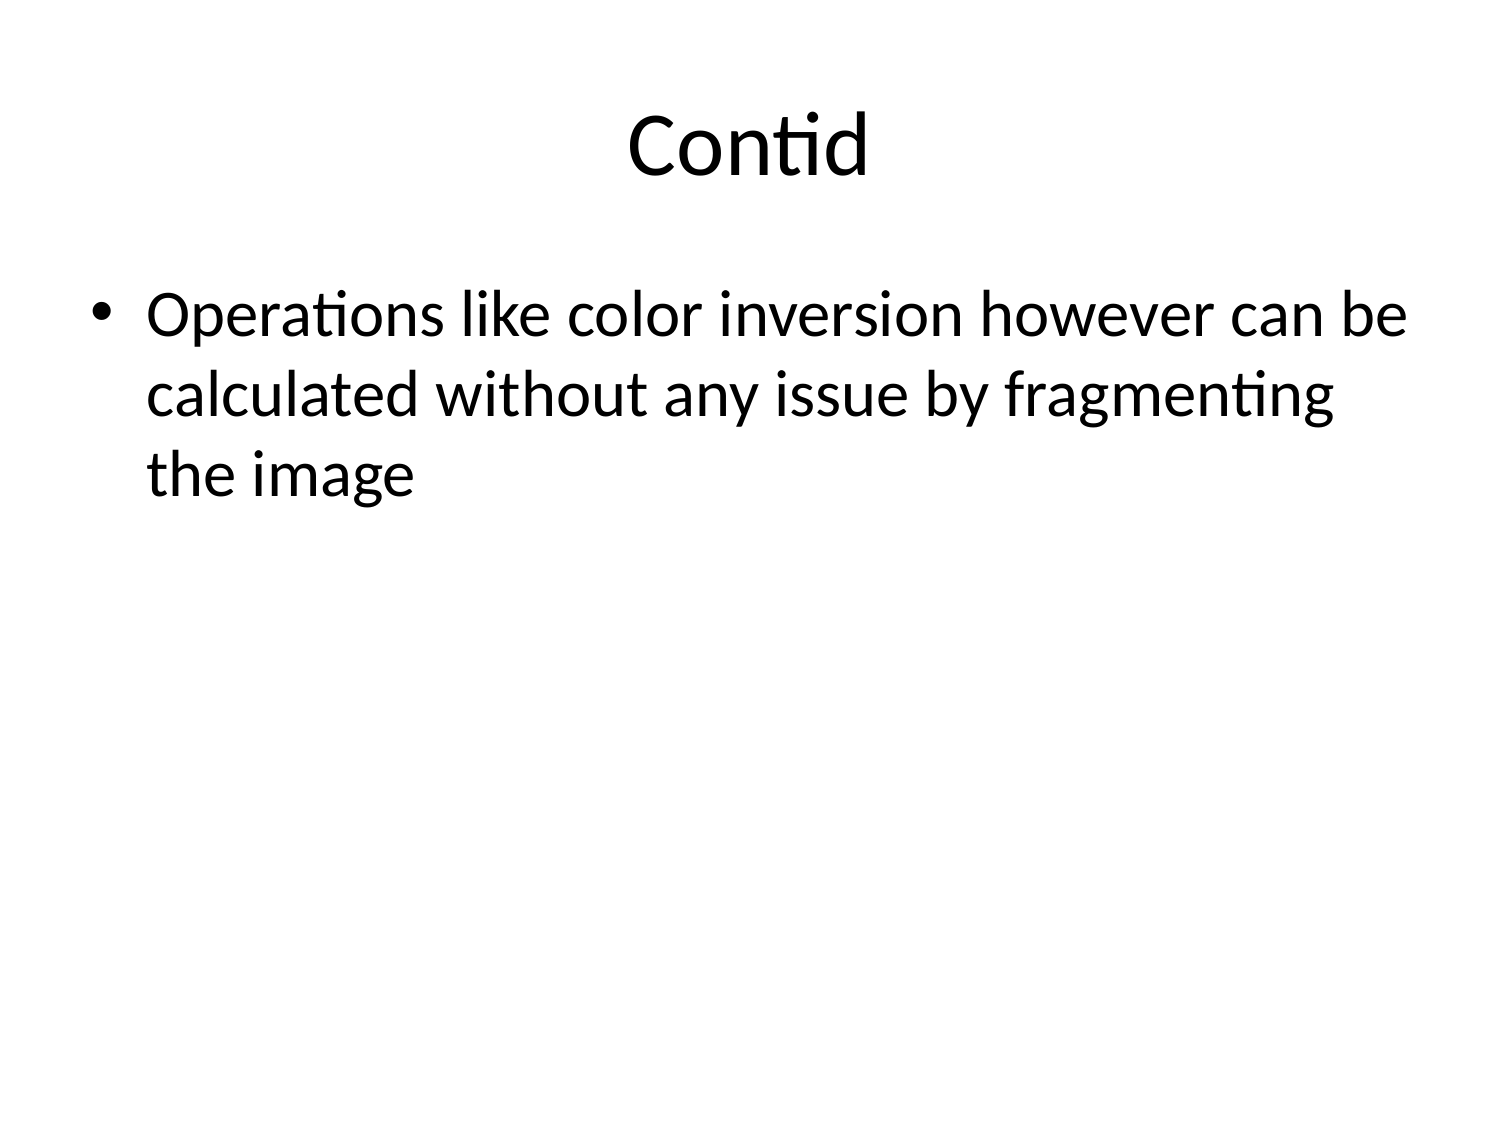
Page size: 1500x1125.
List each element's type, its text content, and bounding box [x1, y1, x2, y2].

title Contid [75, 45, 1425, 233]
list Operations like color inversion however can be calculated without any issue by fragmenting the image [75, 262, 1425, 1005]
